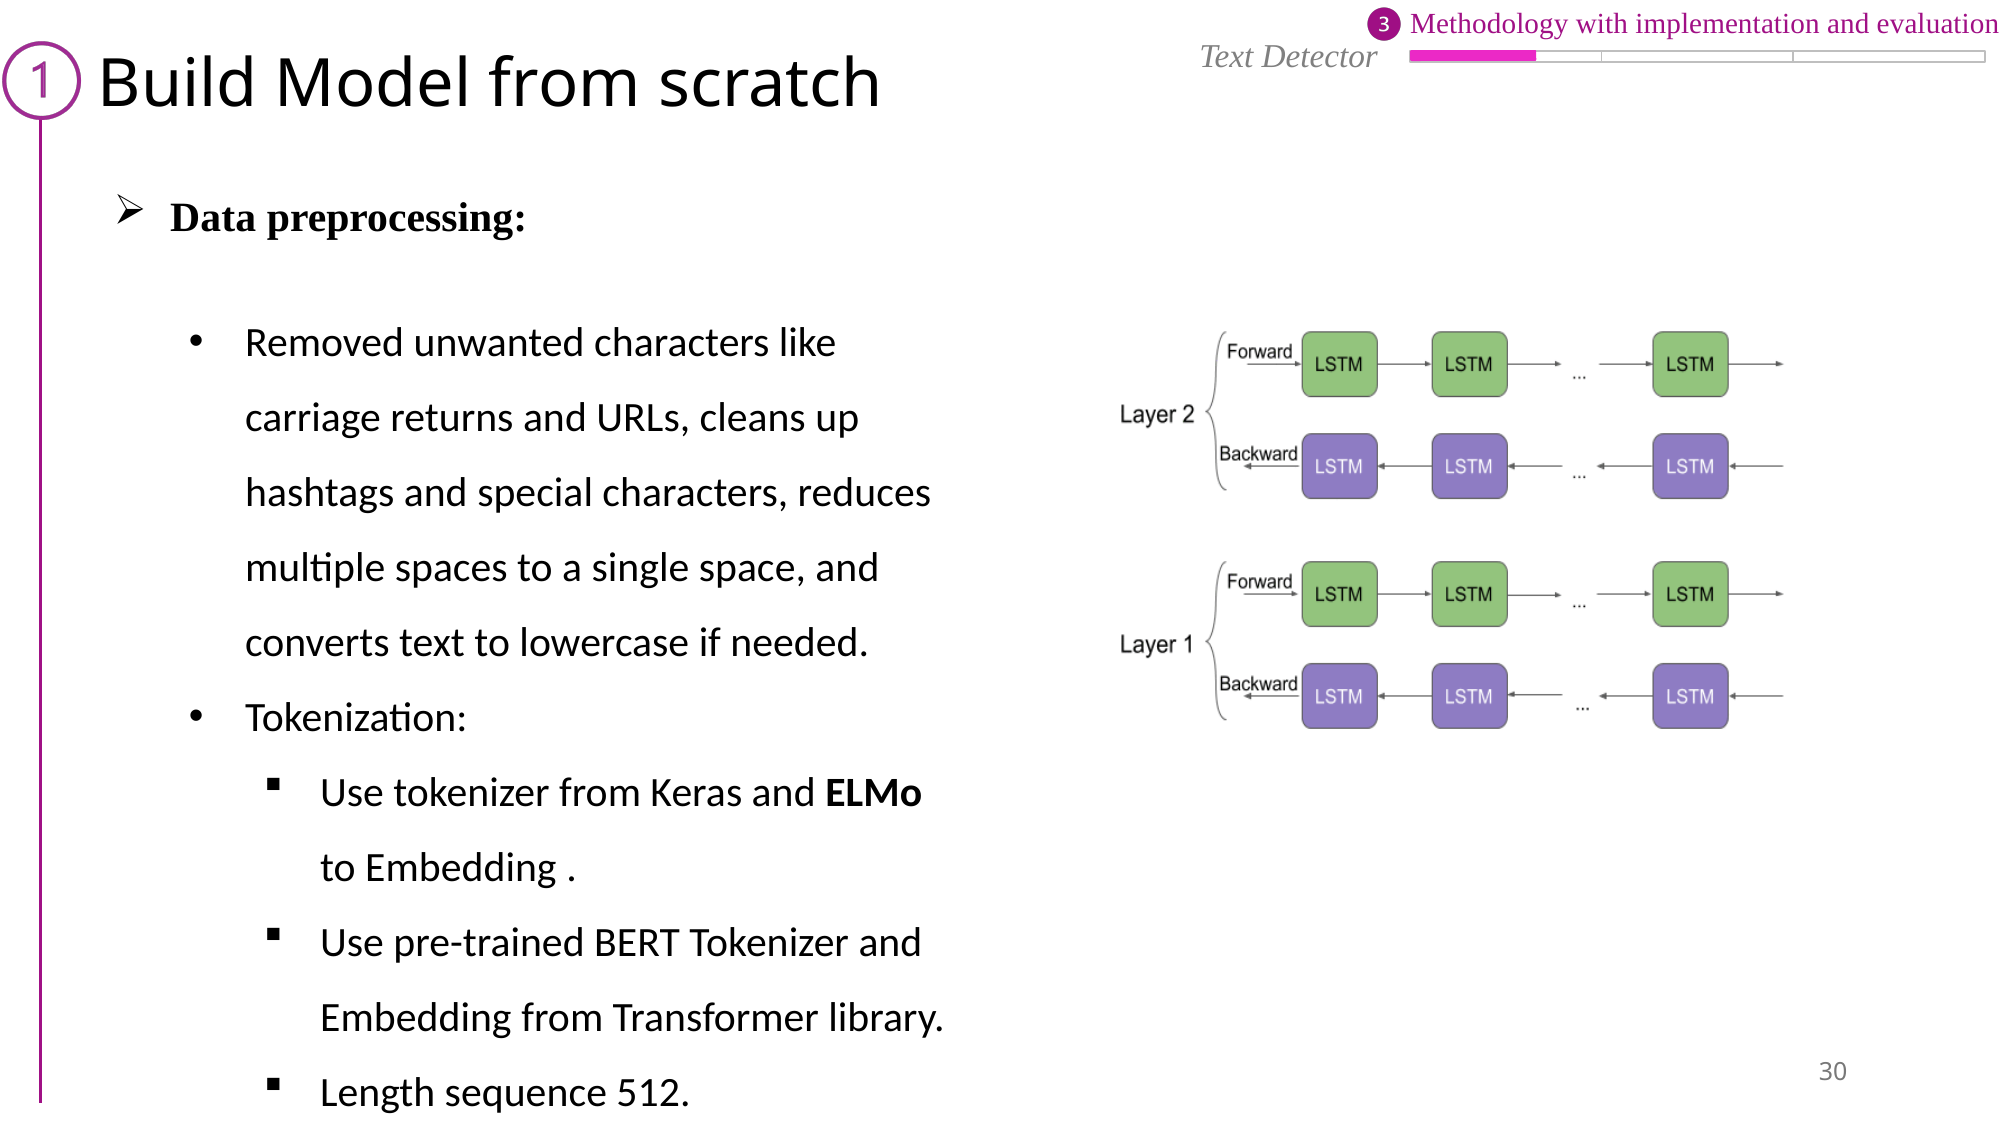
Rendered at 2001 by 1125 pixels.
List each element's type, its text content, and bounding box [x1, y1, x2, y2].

text_box Text Detector [1109, 26, 1449, 162]
picture [1362, 3, 1406, 46]
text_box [1409, 50, 1986, 63]
text_box Build Model from scratch [91, 32, 1189, 128]
slide_number 30 [1412, 1042, 1863, 1103]
picture [998, 227, 2000, 898]
picture [0, 32, 91, 130]
text_box Methodology with implementation and evaluation [1395, 0, 2000, 48]
text_box Data preprocessing: Removed unwanted characters like carriage returns and URLs, cleans up hashtags and special characters, reduces multiple spaces to a single space, and converts text to lowercase if needed. Tokenization: Use tokenizer from Keras and ELMo to Embedding . Use pre-trained BERT Tokenizer and Embedding from Transformer library. Length sequence 512. [99, 182, 963, 1123]
